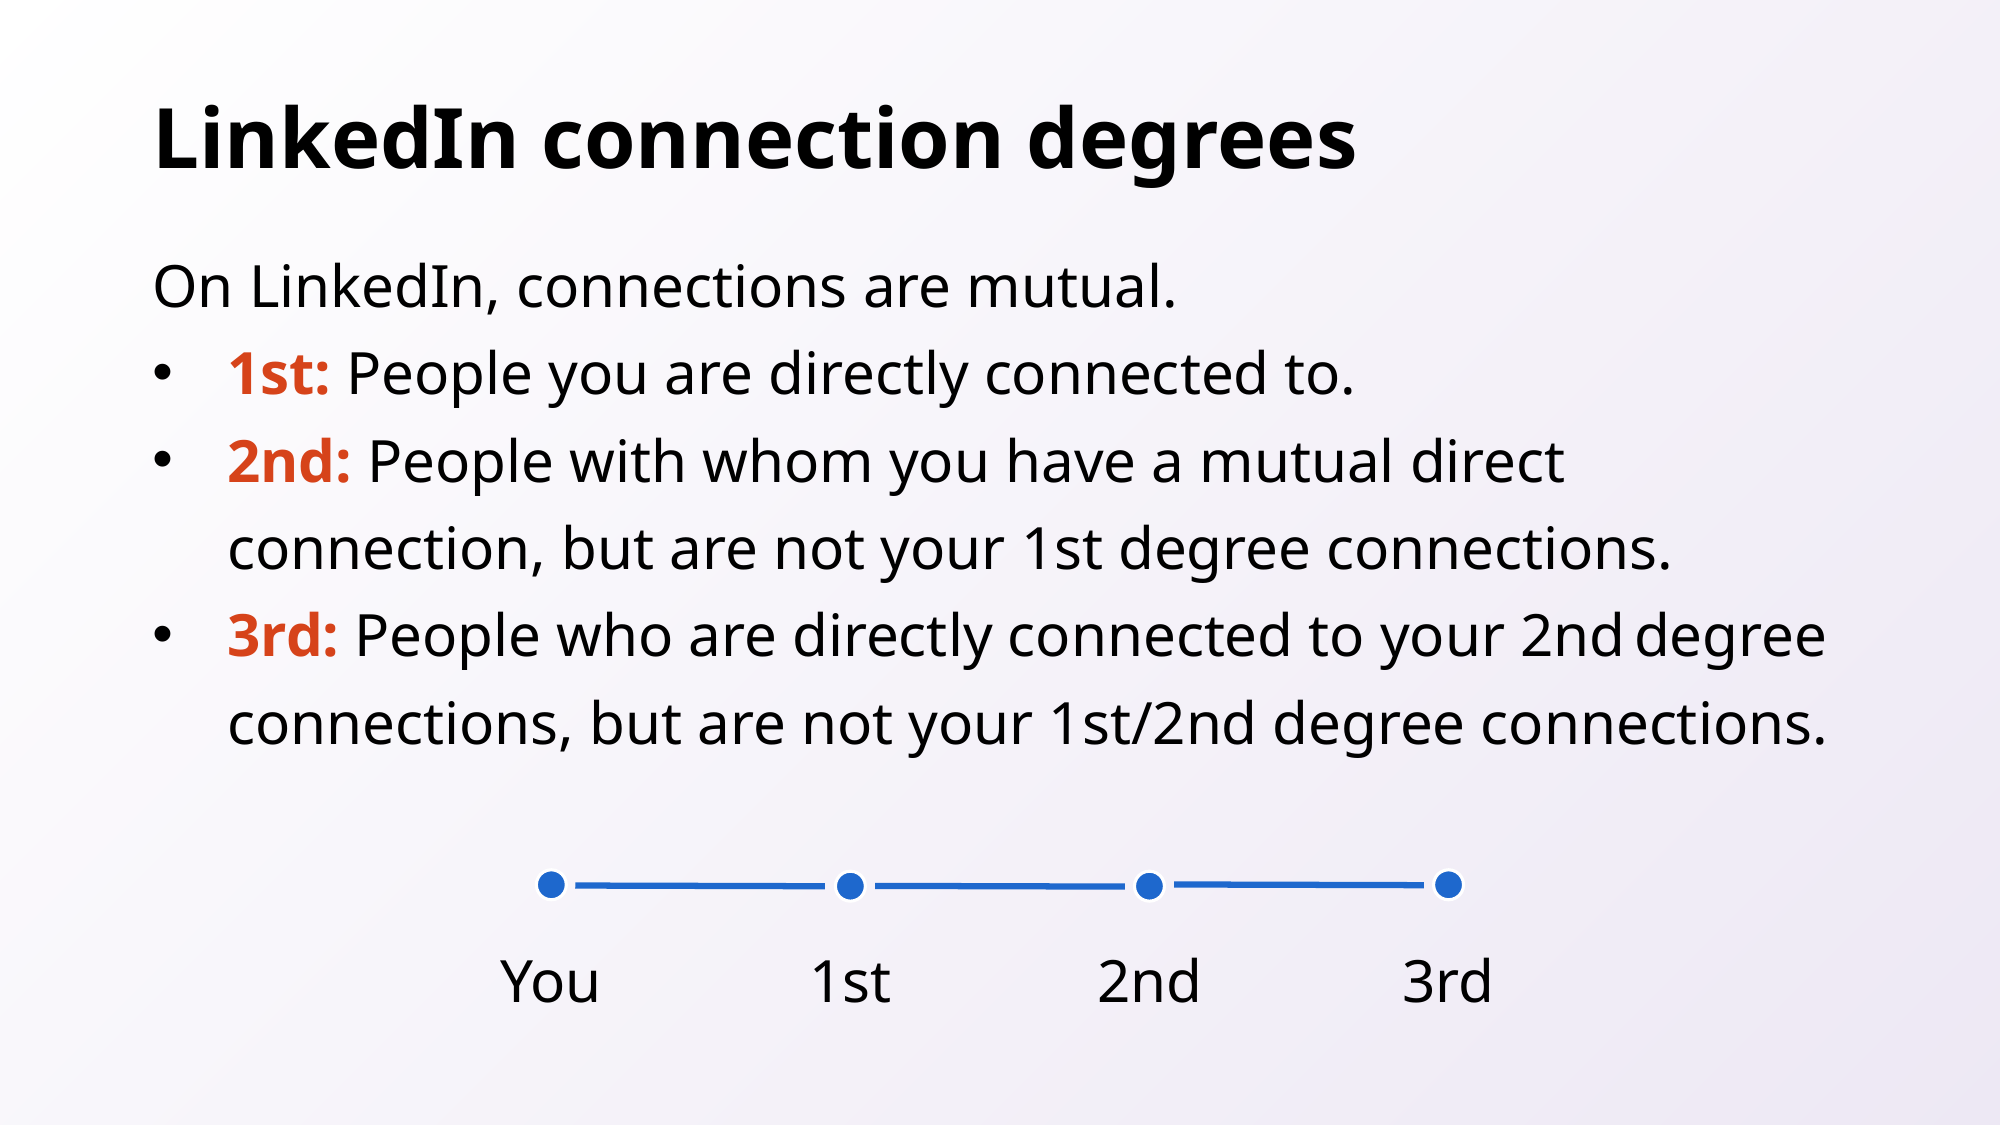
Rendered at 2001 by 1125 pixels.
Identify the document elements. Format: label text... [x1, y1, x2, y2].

text_box [1431, 868, 1466, 902]
text_box [1132, 869, 1167, 903]
text_box You [485, 918, 617, 1022]
text_box [833, 869, 867, 903]
text_box 3rd [1388, 918, 1510, 1022]
title LinkedIn connection degrees [137, 59, 1863, 223]
text_box 2nd [1082, 918, 1217, 1022]
list On LinkedIn, connections are mutual. ​1st: People you are directly connected to. ​2nd: People with whom you have a mutual direct connection, but are not your 1st degree connections. ​3rd: People who are directly connected to your 2nd degree connections, but are not your 1st/2nd degree connections. [137, 223, 1863, 773]
text_box [534, 868, 568, 902]
text_box 1st [794, 918, 907, 1022]
